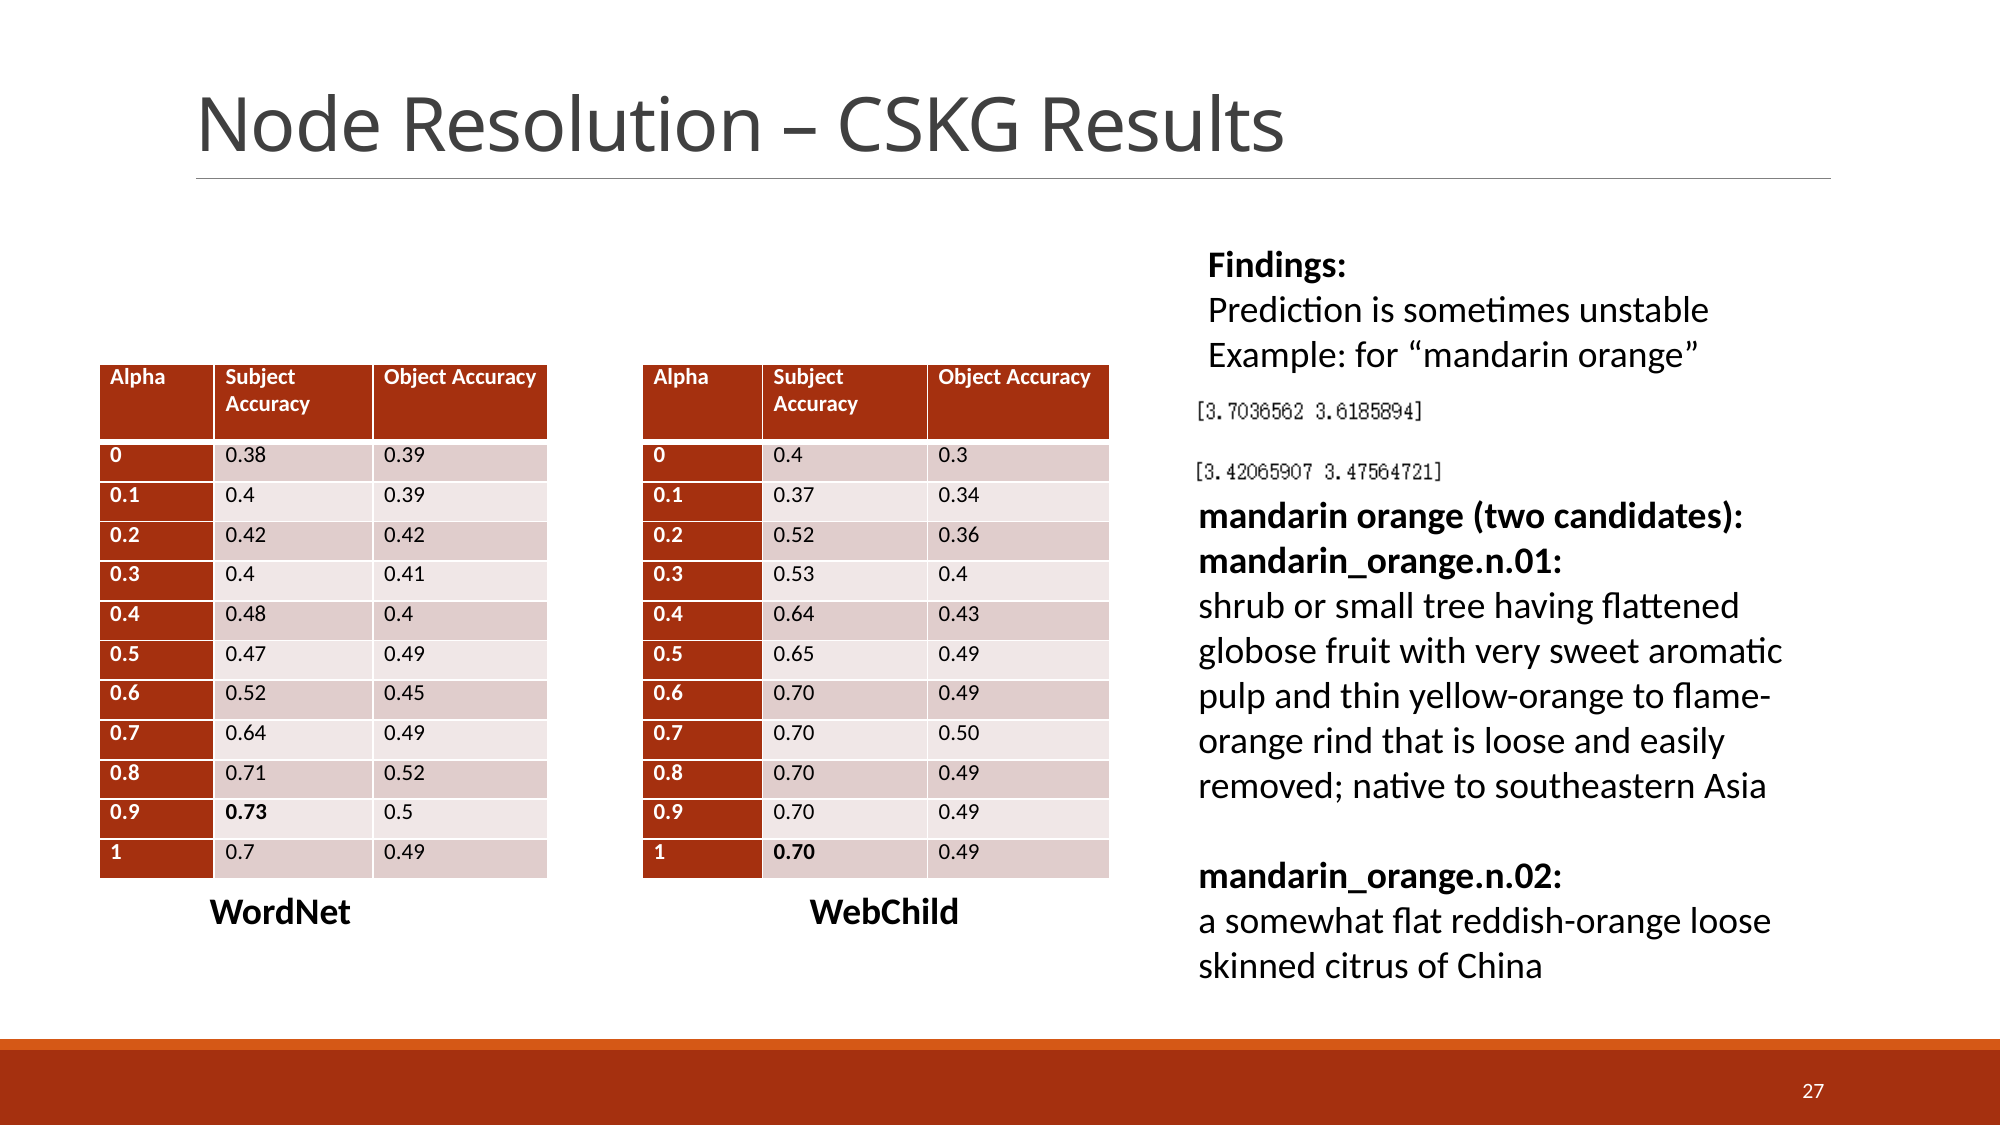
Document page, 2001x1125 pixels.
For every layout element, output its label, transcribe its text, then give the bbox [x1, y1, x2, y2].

title Node Resolution – CSKG Results [180, 47, 1830, 174]
table_cell 0.37 [763, 483, 927, 521]
table_cell 0.49 [928, 761, 1109, 798]
table_header Subject Accuracy [215, 365, 372, 439]
table_cell 0.64 [763, 602, 927, 640]
table_cell 0.47 [215, 641, 372, 679]
table_cell 0.49 [928, 641, 1109, 679]
table_cell 1 [643, 840, 762, 878]
table_cell 0 [643, 445, 762, 481]
table_cell 0.70 [763, 681, 927, 719]
table_cell 0.65 [763, 641, 927, 679]
table_cell 0.4 [763, 445, 927, 481]
table_cell 0.70 [763, 840, 927, 878]
table_cell 0.49 [928, 681, 1109, 719]
table_cell 0.70 [763, 761, 927, 798]
table_header Alpha [643, 365, 762, 439]
table_cell 0.42 [374, 522, 547, 560]
text_box WordNet WebChild [194, 879, 1000, 939]
table_cell 0.6 [643, 681, 762, 719]
table_cell 0.5 [100, 641, 213, 679]
table_cell 0.70 [763, 721, 927, 759]
table_cell 0.41 [374, 562, 547, 600]
table_cell 0.52 [763, 522, 927, 560]
table_cell 0.49 [374, 721, 547, 759]
picture [1192, 455, 1474, 487]
table_cell 0.4 [100, 602, 213, 640]
table_cell 0.2 [643, 522, 762, 560]
table_cell 0.48 [215, 602, 372, 640]
table_cell 0.50 [928, 721, 1109, 759]
table_cell 0.43 [928, 602, 1109, 640]
table_cell 0.1 [643, 483, 762, 521]
table_cell 0.52 [215, 681, 372, 719]
table_cell 0.71 [215, 761, 372, 798]
table_cell 0.49 [928, 800, 1109, 838]
table_cell 1 [100, 840, 213, 878]
table_cell 0.70 [763, 800, 927, 838]
table_cell 0.39 [374, 483, 547, 521]
table_cell 0.53 [763, 562, 927, 600]
table_cell 0.45 [374, 681, 547, 719]
table_cell 0.7 [100, 721, 213, 759]
table_cell 0.4 [215, 562, 372, 600]
picture [1192, 395, 1441, 427]
table_cell 0.4 [643, 602, 762, 640]
table_cell 0.5 [643, 641, 762, 679]
table_cell 0.9 [100, 800, 213, 838]
text_box Findings: Prediction is sometimes unstable Example: for “mandarin orange” [1193, 232, 1865, 382]
table_cell 0.3 [100, 562, 213, 600]
table_cell 0.2 [100, 522, 213, 560]
table_cell 0.4 [374, 602, 547, 640]
table_cell 0.4 [215, 483, 372, 521]
table_header Subject Accuracy [763, 365, 927, 439]
table_cell 0.5 [374, 800, 547, 838]
table_cell 0.8 [643, 761, 762, 798]
table_cell 0.52 [374, 761, 547, 798]
table_cell 0.49 [374, 840, 547, 878]
slide_number 27 [1624, 1059, 1840, 1120]
table_cell 0 [100, 445, 213, 481]
table_cell 0.3 [643, 562, 762, 600]
table_cell 0.4 [928, 562, 1109, 600]
table_header Object Accuracy [374, 365, 547, 439]
table_cell 0.64 [215, 721, 372, 759]
table_cell 0.49 [374, 641, 547, 679]
table_header Alpha [100, 365, 213, 439]
table_cell 0.9 [643, 800, 762, 838]
table_cell 0.7 [215, 840, 372, 878]
table_cell 0.1 [100, 483, 213, 521]
table_cell 0.39 [374, 445, 547, 481]
table_cell 0.38 [215, 445, 372, 481]
table_cell 0.6 [100, 681, 213, 719]
table_cell 0.42 [215, 522, 372, 560]
table_cell 0.49 [928, 840, 1109, 878]
table_cell 0.34 [928, 483, 1109, 521]
text_box mandarin orange (two candidates): mandarin_orange.n.01: shrub or small tree having flattened globose fruit with very sweet aromatic pulp and thin yellow-orange to flame-orange rind that is loose and easily removed; native to southeastern Asia mandarin_orange.n.02: a somewhat flat reddish-orange loose skinned citrus of China [1183, 483, 1855, 993]
table_cell 0.8 [100, 761, 213, 798]
table_cell 0.36 [928, 522, 1109, 560]
table_cell 0.3 [928, 445, 1109, 481]
table_cell 0.7 [643, 721, 762, 759]
table_cell 0.73 [215, 800, 372, 838]
table_header Object Accuracy [928, 365, 1109, 439]
